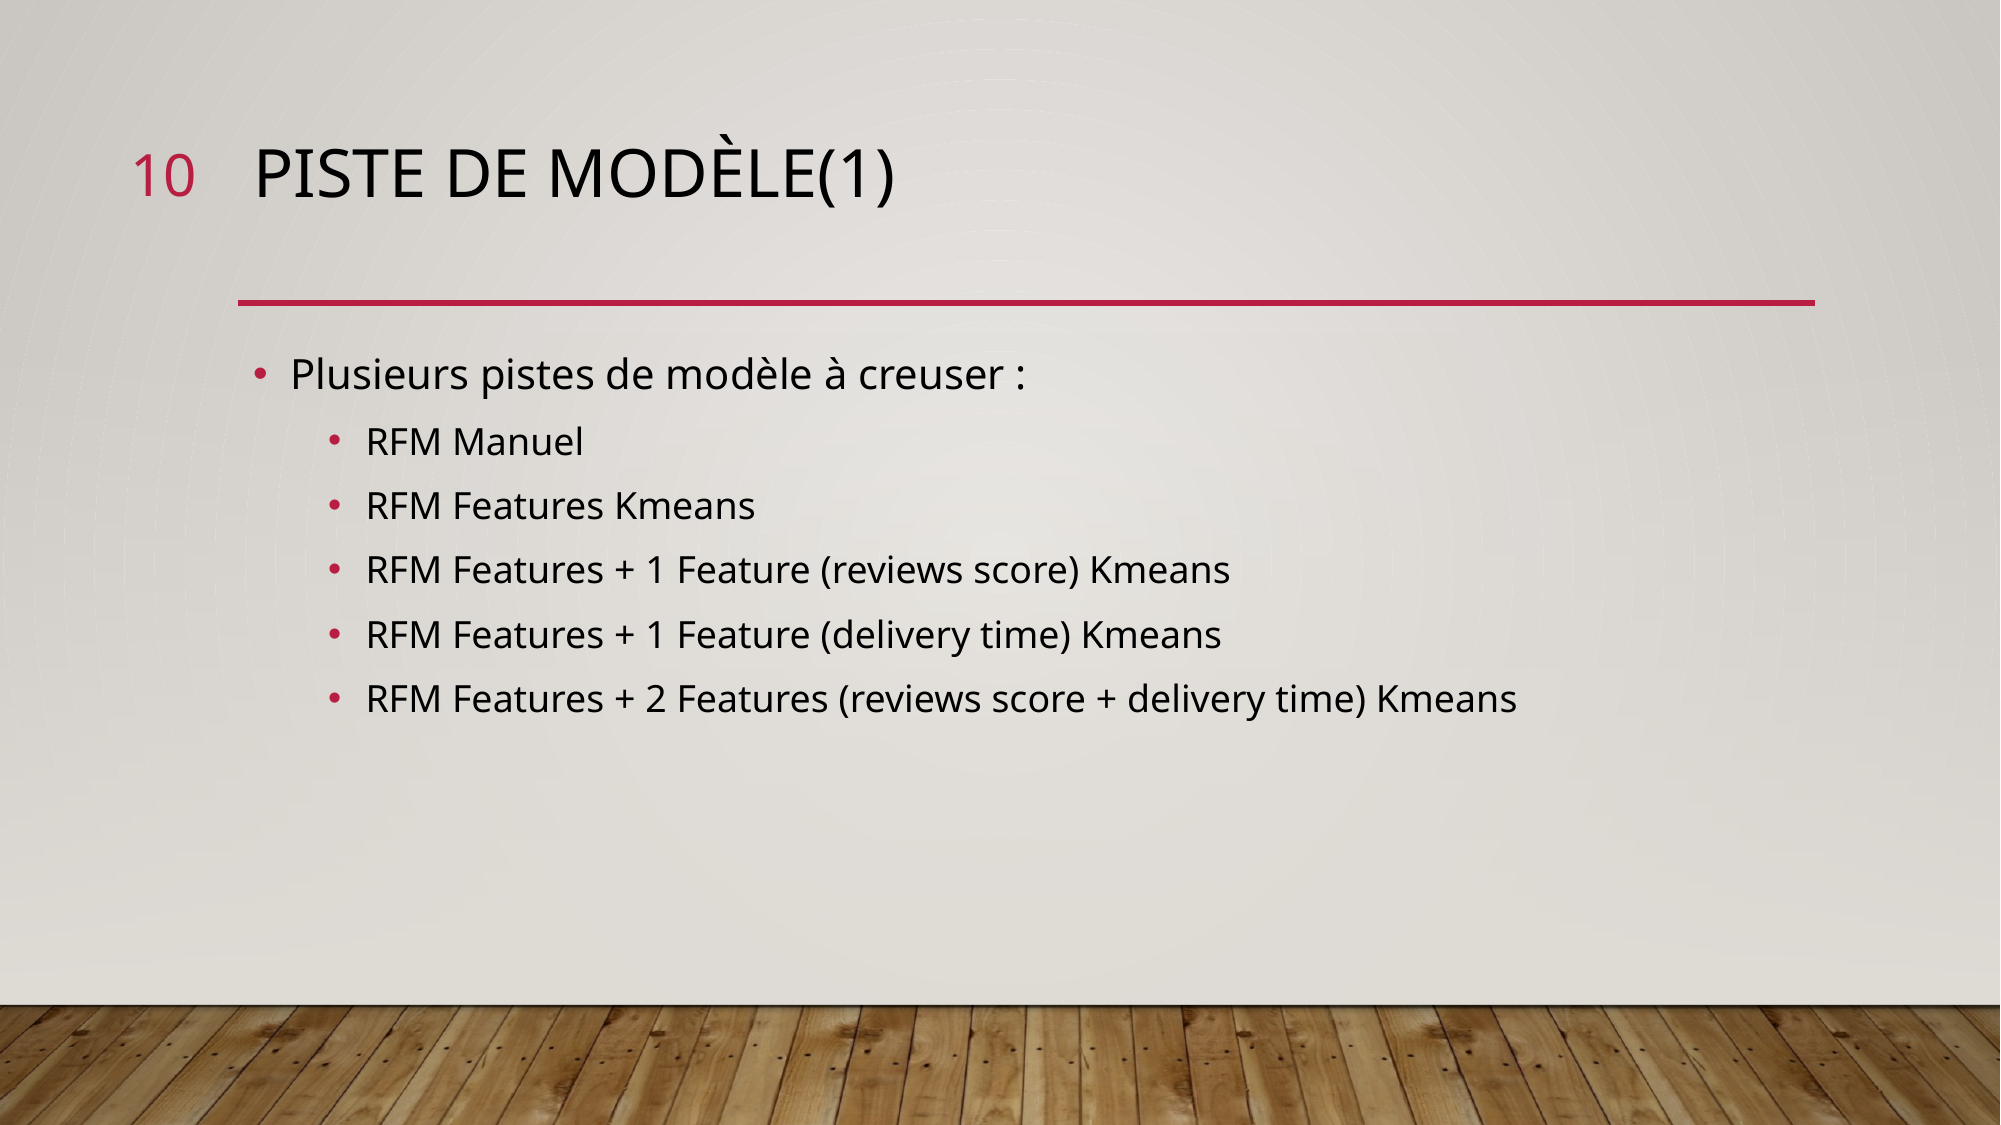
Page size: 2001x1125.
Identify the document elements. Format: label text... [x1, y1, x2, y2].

picture [0, 1005, 2000, 1125]
title Piste de modèle(1) [238, 131, 1814, 305]
slide_number 10 [78, 131, 212, 214]
list Plusieurs pistes de modèle à creuser : RFM Manuel RFM Features Kmeans RFM Features + 1 Feature (reviews score) Kmeans RFM Features + 1 Feature (delivery time) Kmeans RFM Features + 2 Features (reviews score + delivery time) Kmeans [238, 330, 1814, 897]
